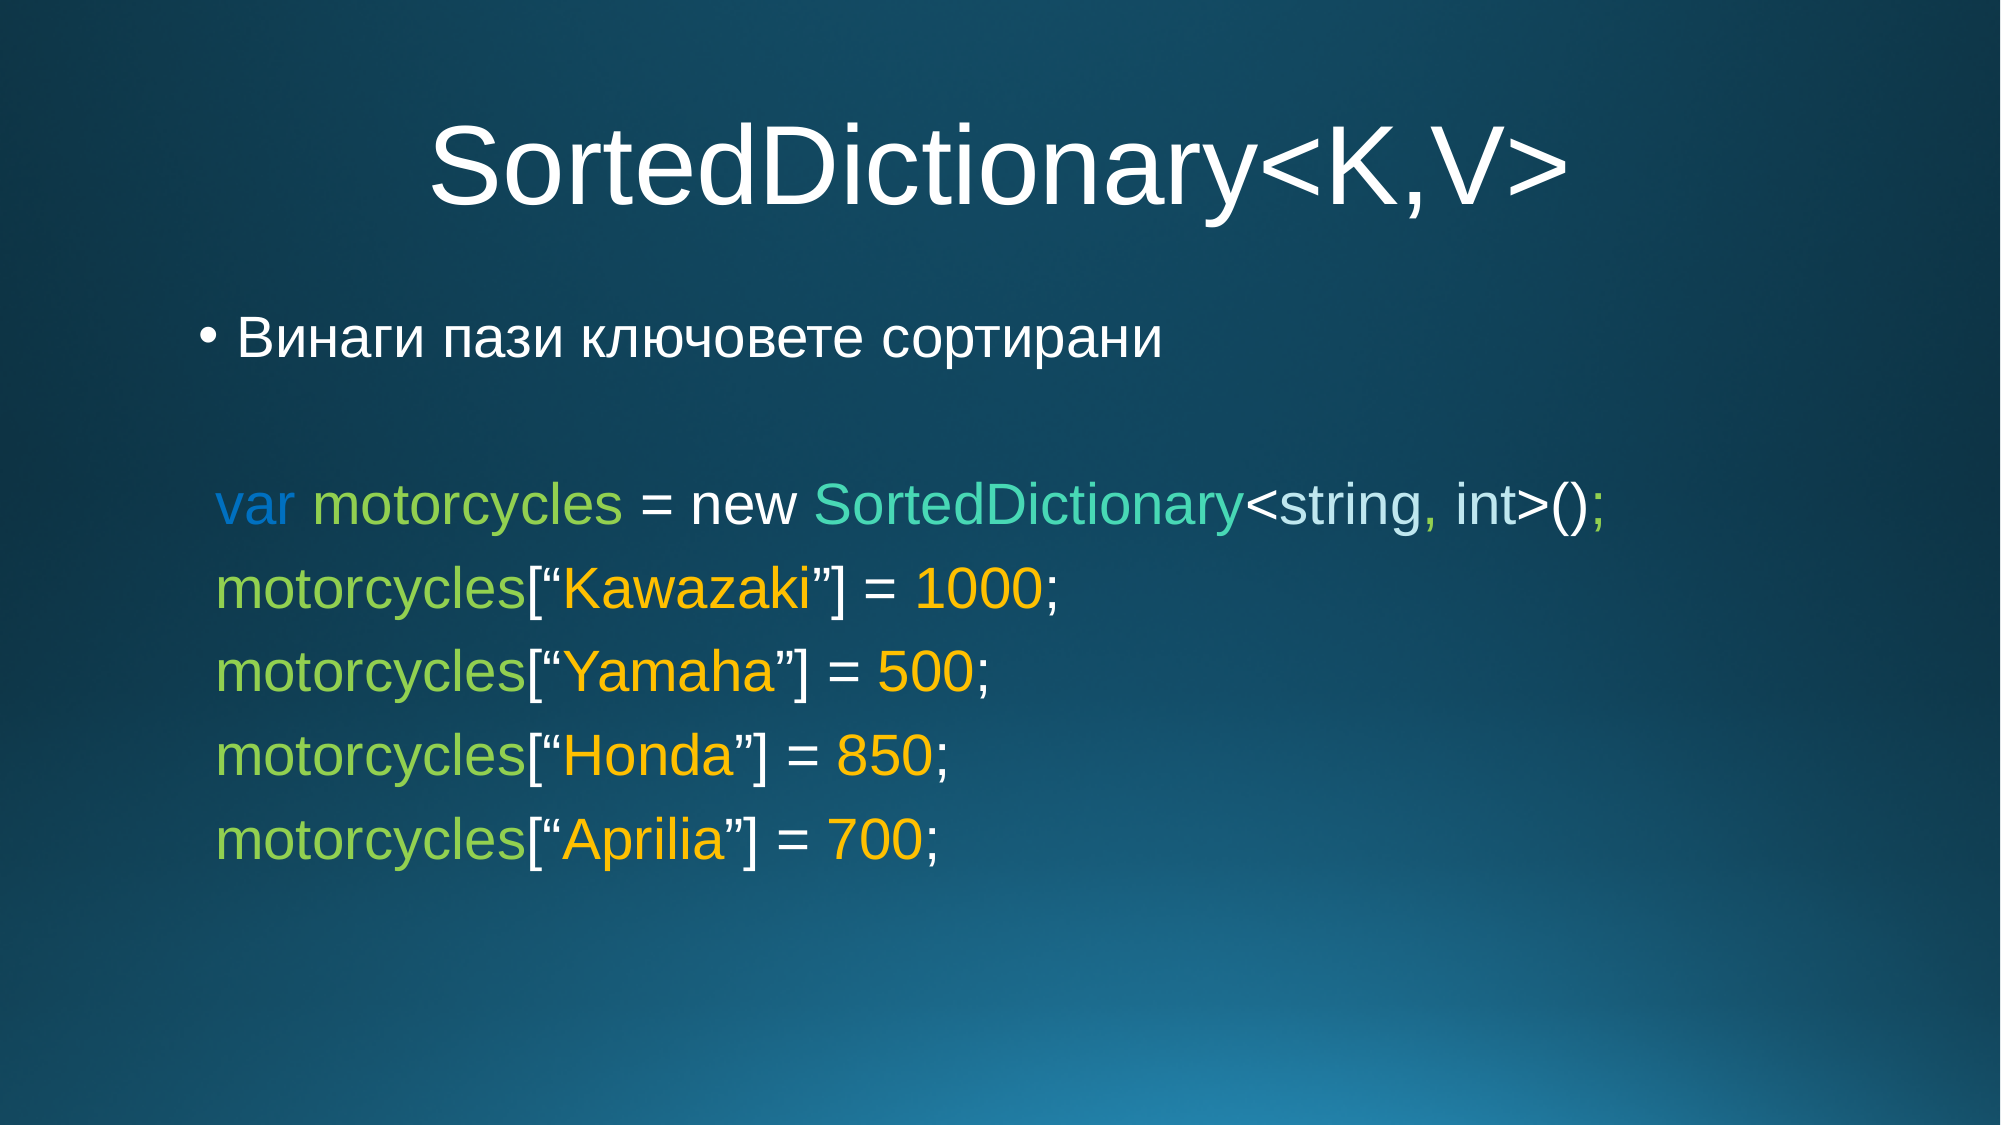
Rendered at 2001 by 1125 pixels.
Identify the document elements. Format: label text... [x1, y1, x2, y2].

list Винаги пази ключовете сортирани var motorcycles = new SortedDictionary<string, int>(); motorcycles[“Kawazaki”] = 1000; motorcycles[“Yamaha”] = 500; motorcycles[“Honda”] = 850; motorcycles[“Aprilia”] = 700; [183, 299, 1863, 1014]
title SortedDictionary<K,V> [137, 59, 1863, 278]
picture [0, 0, 2001, 1125]
